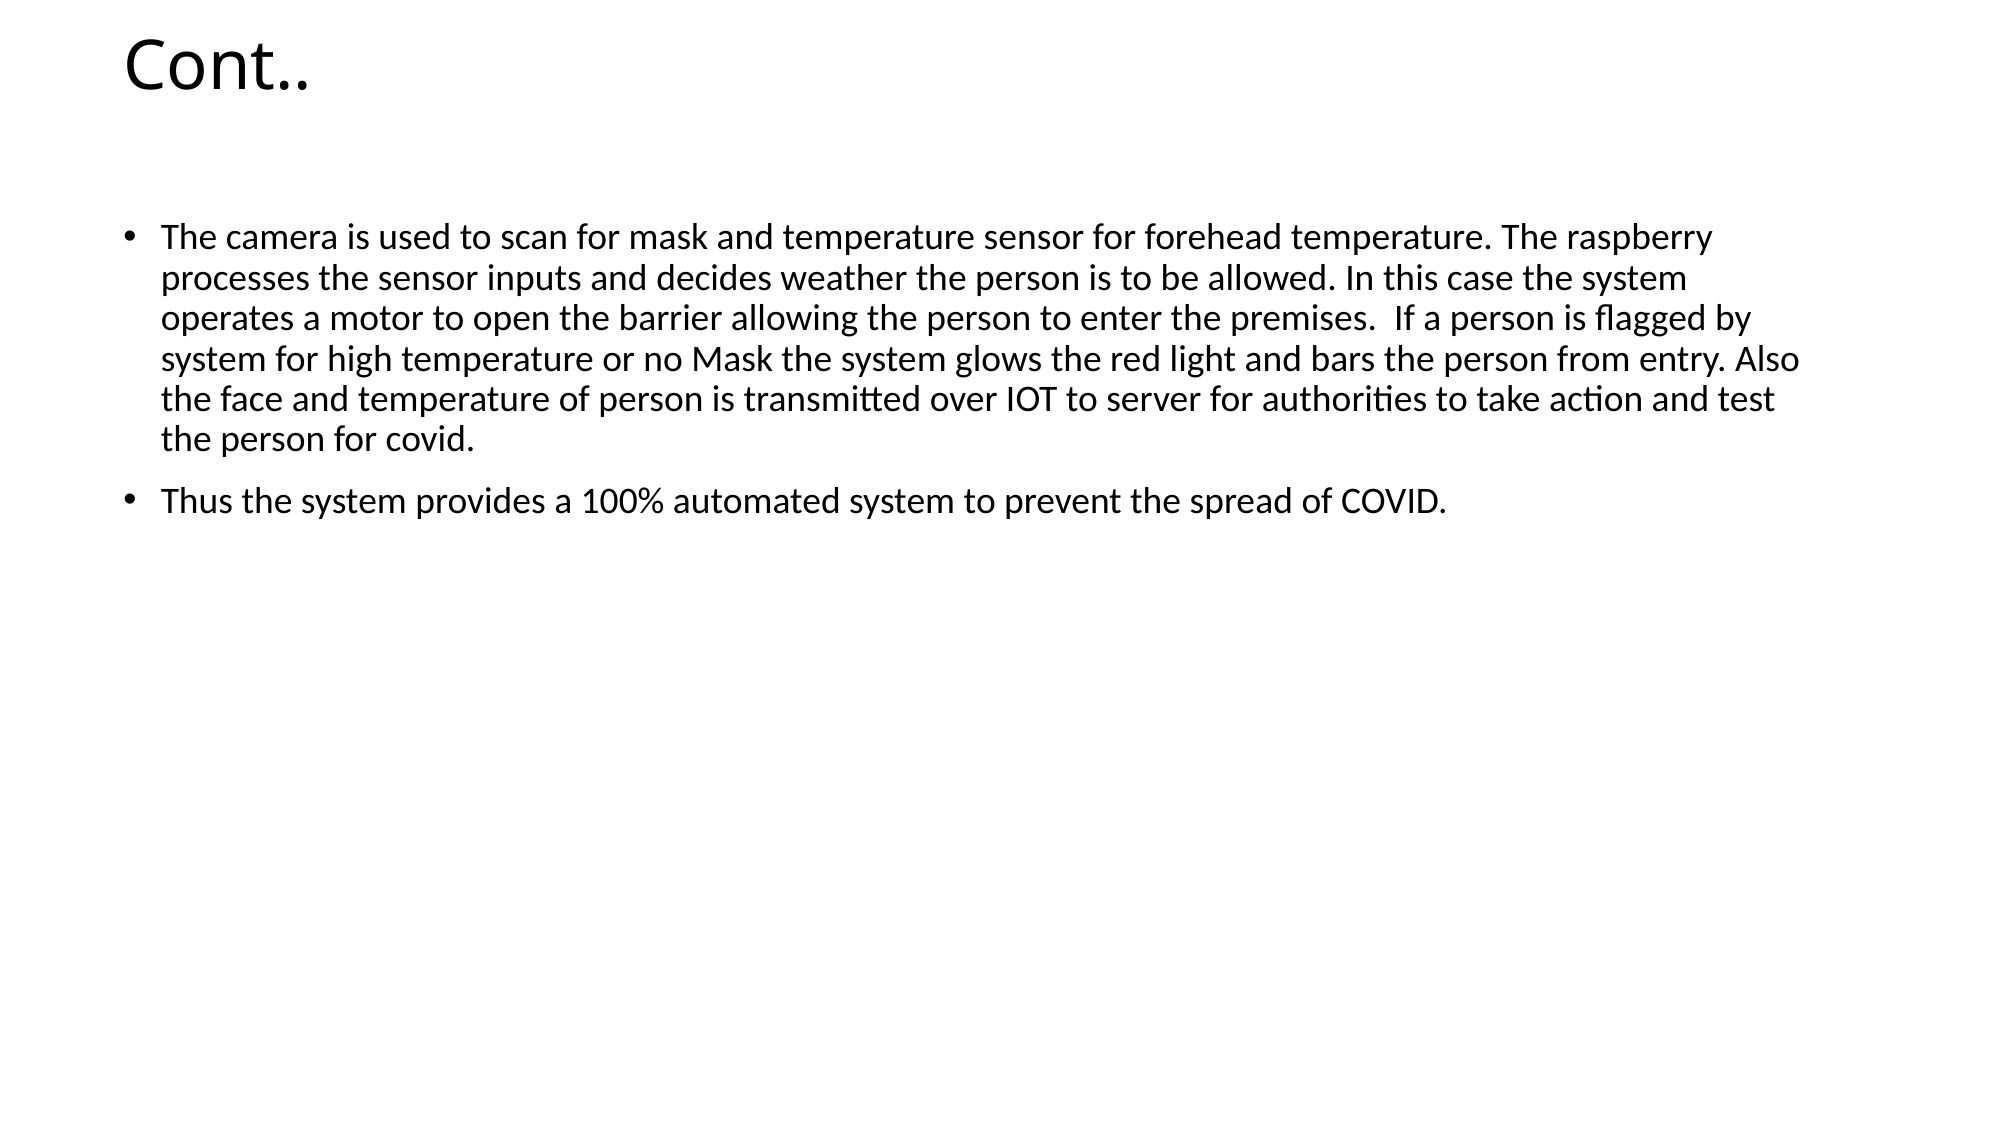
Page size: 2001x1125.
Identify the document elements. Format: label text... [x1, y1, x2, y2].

list The camera is used to scan for mask and temperature sensor for forehead temperature. The raspberry processes the sensor inputs and decides weather the person is to be allowed. In this case the system operates a motor to open the barrier allowing the person to enter the premises. If a person is flagged by system for high temperature or no Mask the system glows the red light and bars the person from entry. Also the face and temperature of person is transmitted over IOT to server for authorities to take action and test the person for covid. Thus the system provides a 100% automated system to prevent the spread of COVID. [108, 209, 1834, 924]
title Cont.. [108, 22, 1834, 112]
